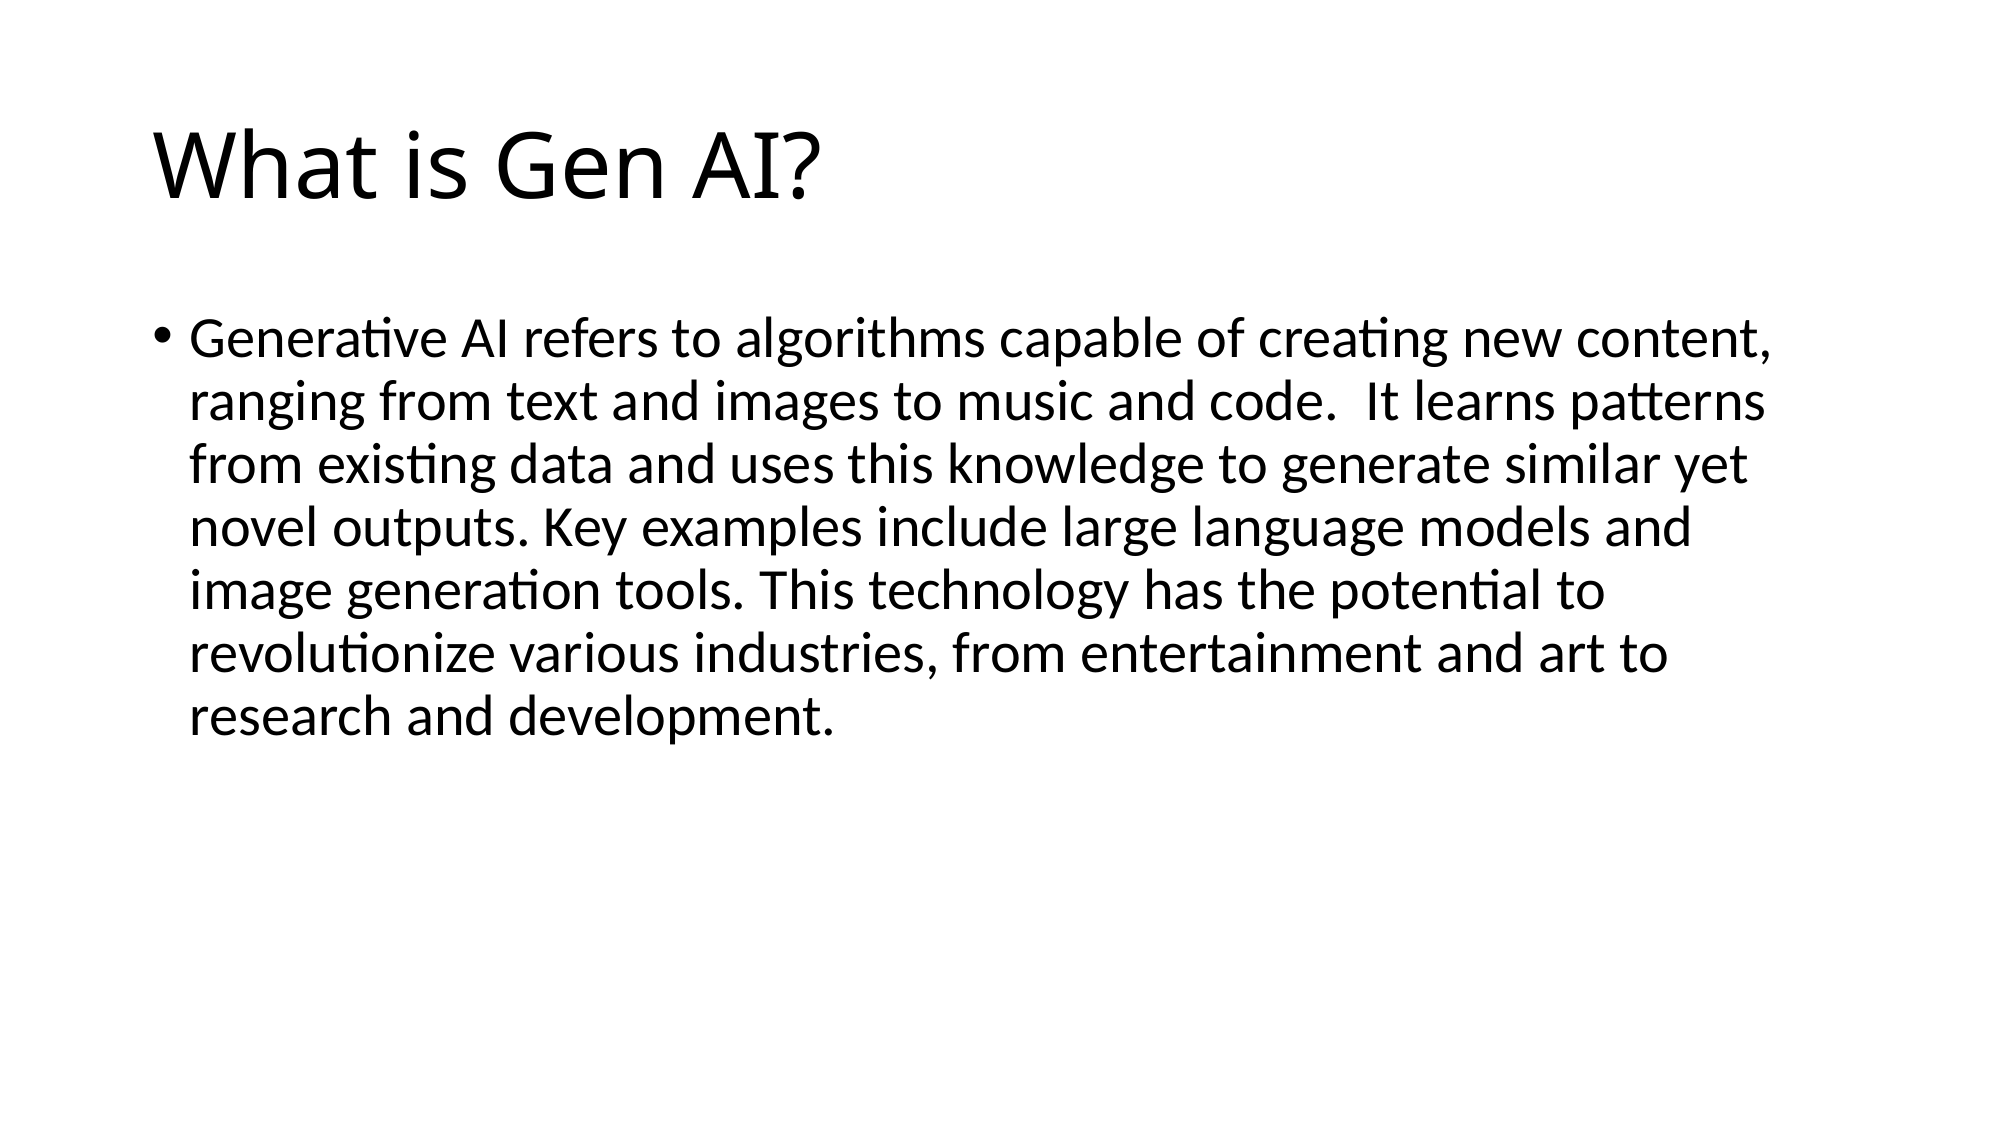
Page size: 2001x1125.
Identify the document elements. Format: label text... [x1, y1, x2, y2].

list Generative AI refers to algorithms capable of creating new content, ranging from text and images to music and code. It learns patterns from existing data and uses this knowledge to generate similar yet novel outputs. Key examples include large language models and image generation tools. This technology has the potential to revolutionize various industries, from entertainment and art to research and development. [137, 299, 1863, 1014]
title What is Gen AI? [137, 59, 1863, 278]
